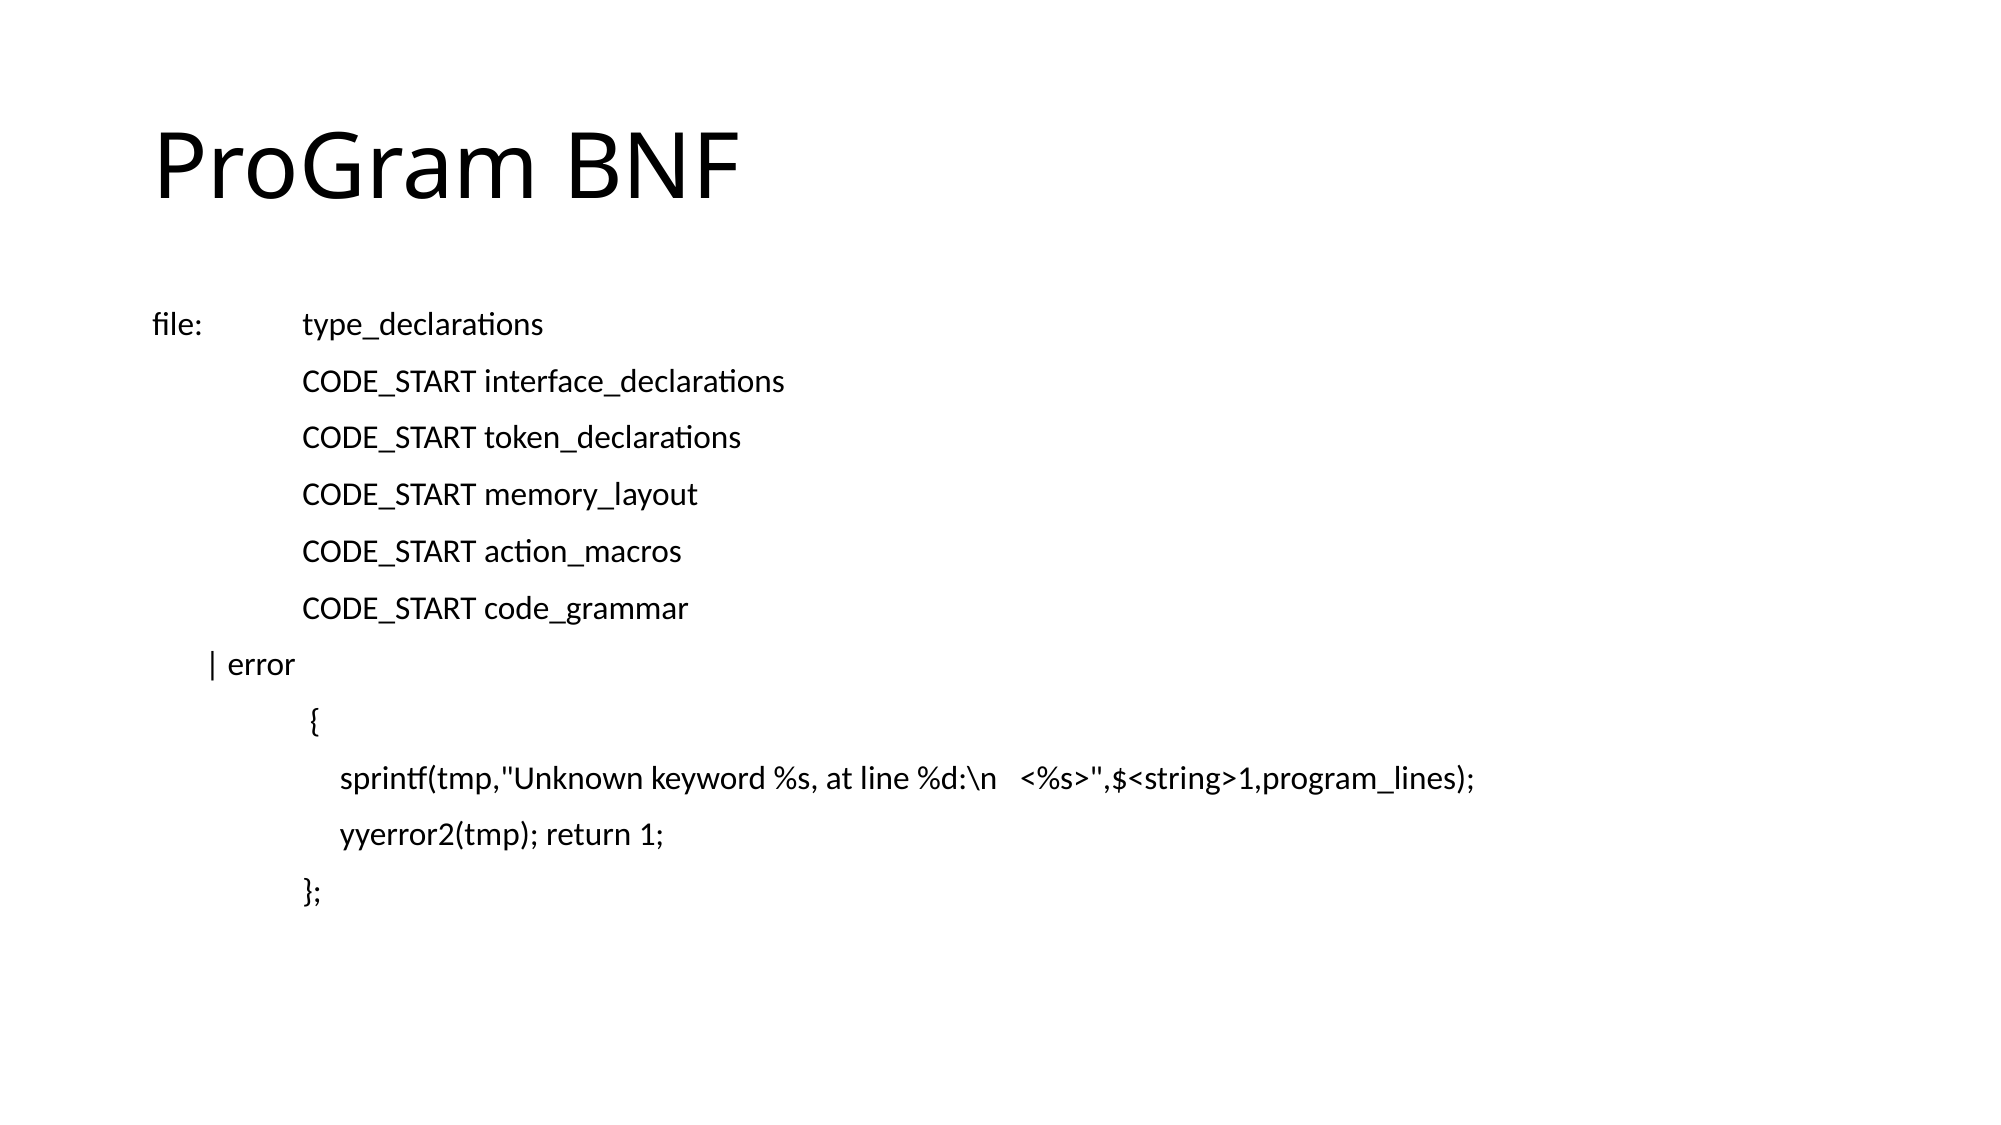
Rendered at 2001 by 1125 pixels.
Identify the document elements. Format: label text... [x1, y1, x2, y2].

title ProGram BNF [137, 59, 1863, 278]
list file: type_declarations CODE_START interface_declarations CODE_START token_declarations CODE_START memory_layout CODE_START action_macros CODE_START code_grammar | error { sprintf(tmp,"Unknown keyword %s, at line %d:\n <%s>",$<string>1,program_lines); yyerror2(tmp); return 1; }; [137, 299, 1863, 1014]
